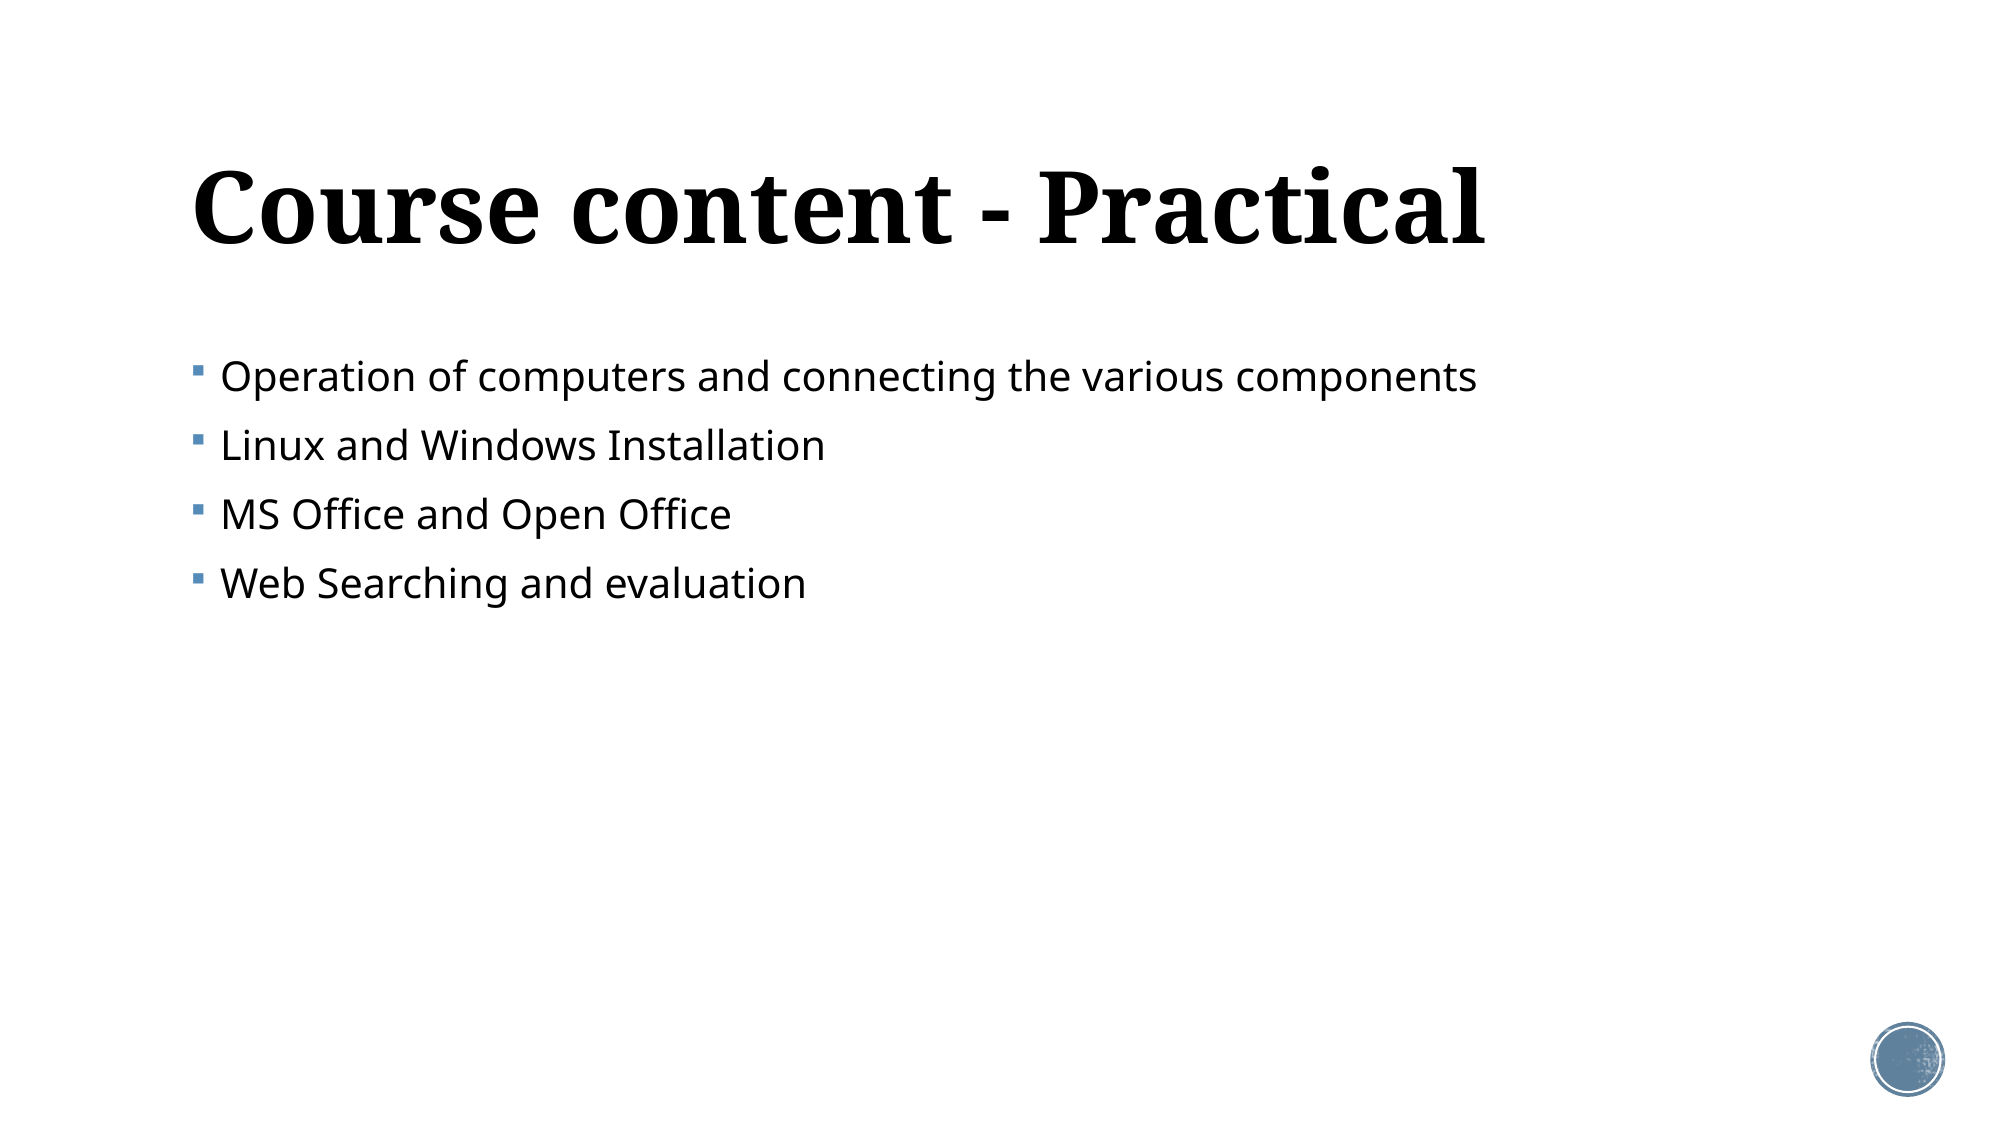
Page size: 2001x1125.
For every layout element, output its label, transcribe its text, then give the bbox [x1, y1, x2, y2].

title Course content - Practical [175, 79, 1826, 344]
list Operation of computers and connecting the various components Linux and Windows Installation MS Office and Open Office Web Searching and evaluation [175, 348, 1826, 618]
